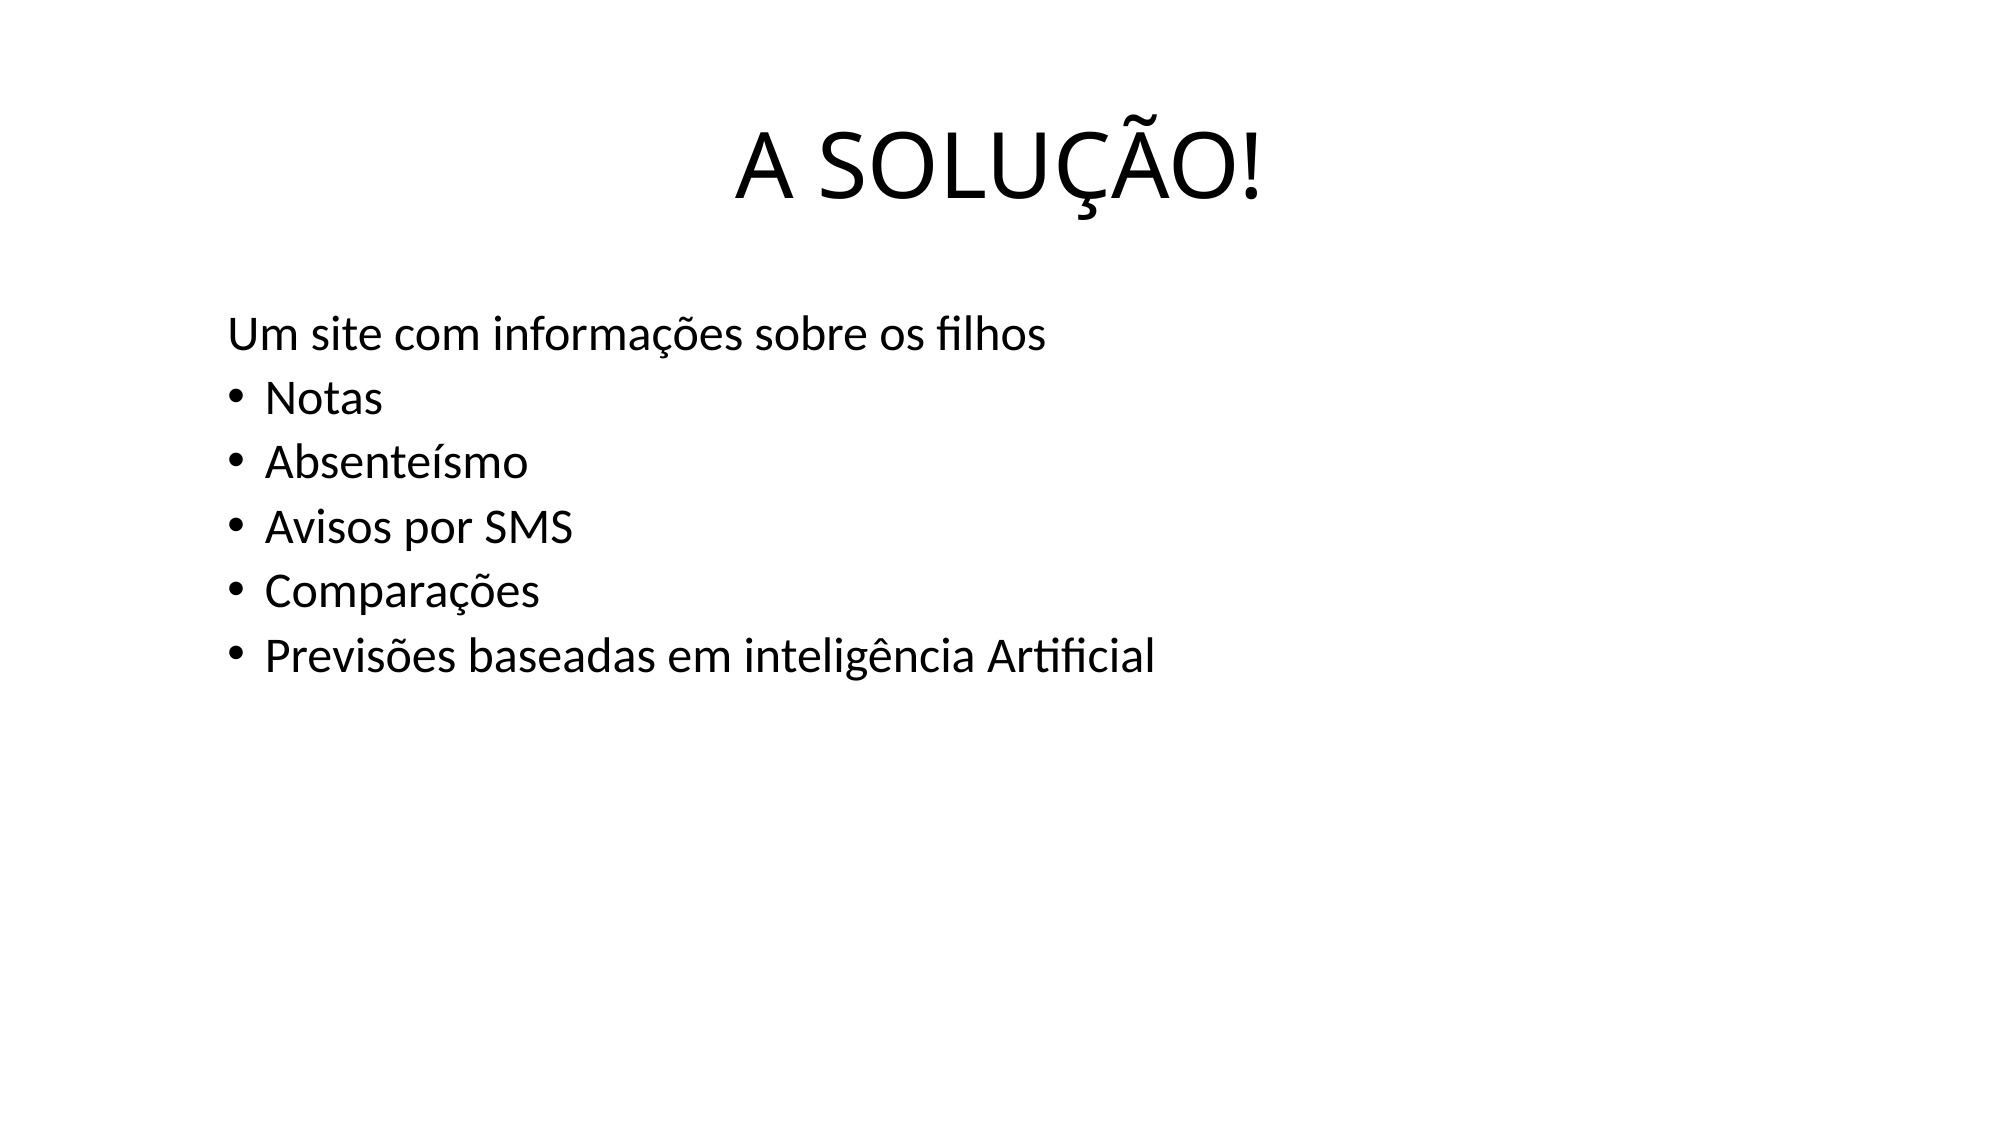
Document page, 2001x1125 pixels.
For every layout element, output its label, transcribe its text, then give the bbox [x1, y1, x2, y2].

title A SOLUÇÃO! [137, 59, 1863, 278]
list Um site com informações sobre os filhos Notas Absenteísmo Avisos por SMS Comparações Previsões baseadas em inteligência Artificial [137, 299, 1863, 1014]
